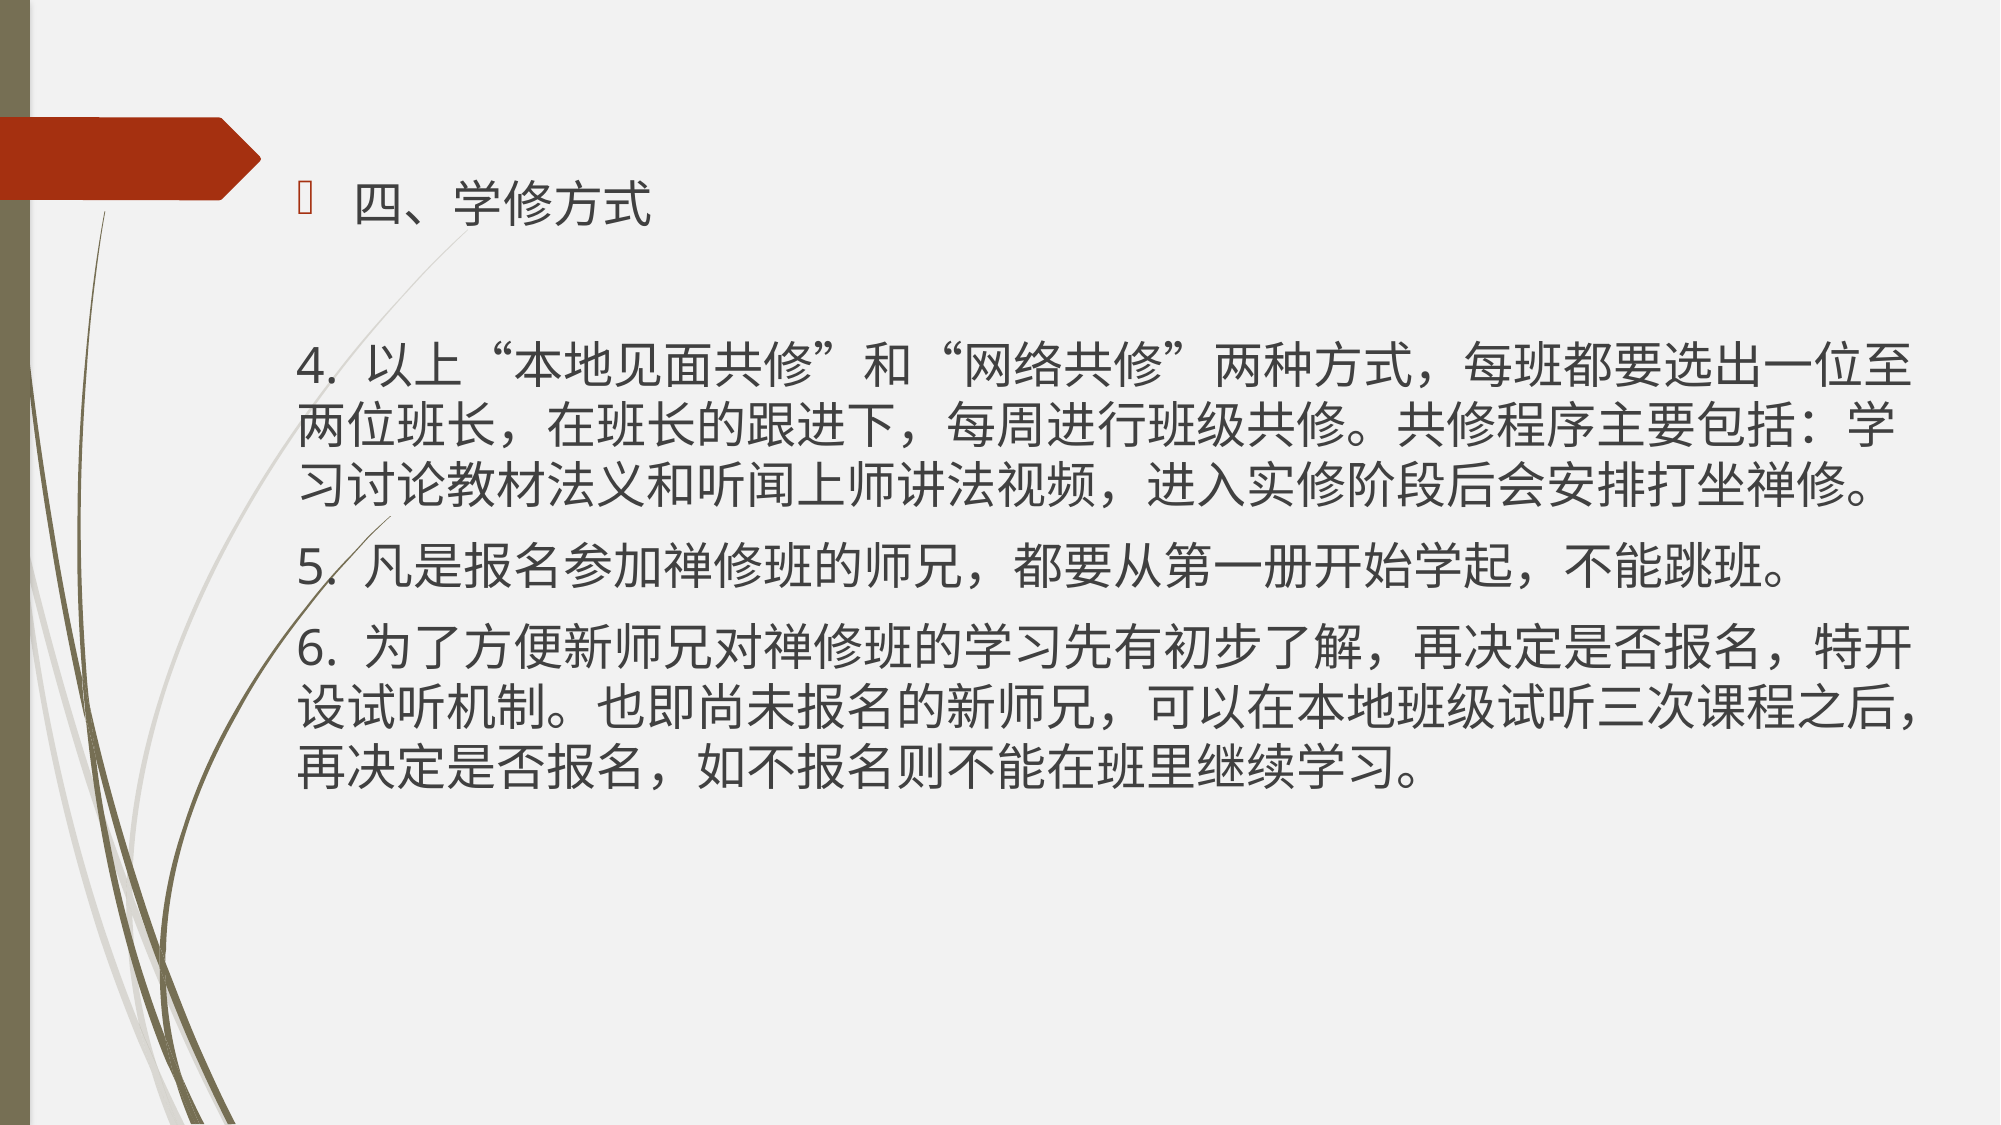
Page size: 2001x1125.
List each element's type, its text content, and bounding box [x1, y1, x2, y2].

list 四、学修方式 4. 以上“本地见面共修”和“网络共修”两种方式，每班都要选出一位至两位班长，在班长的跟进下，每周进行班级共修。共修程序主要包括：学习讨论教材法义和听闻上师讲法视频，进入实修阶段后会安排打坐禅修。 5. 凡是报名参加禅修班的师兄，都要从第一册开始学起，不能跳班。 6. 为了方便新师兄对禅修班的学习先有初步了解，再决定是否报名，特开设试听机制。也即尚未报名的新师兄，可以在本地班级试听三次课程之后，再决定是否报名，如不报名则不能在班里继续学习。 [281, 59, 1955, 1098]
